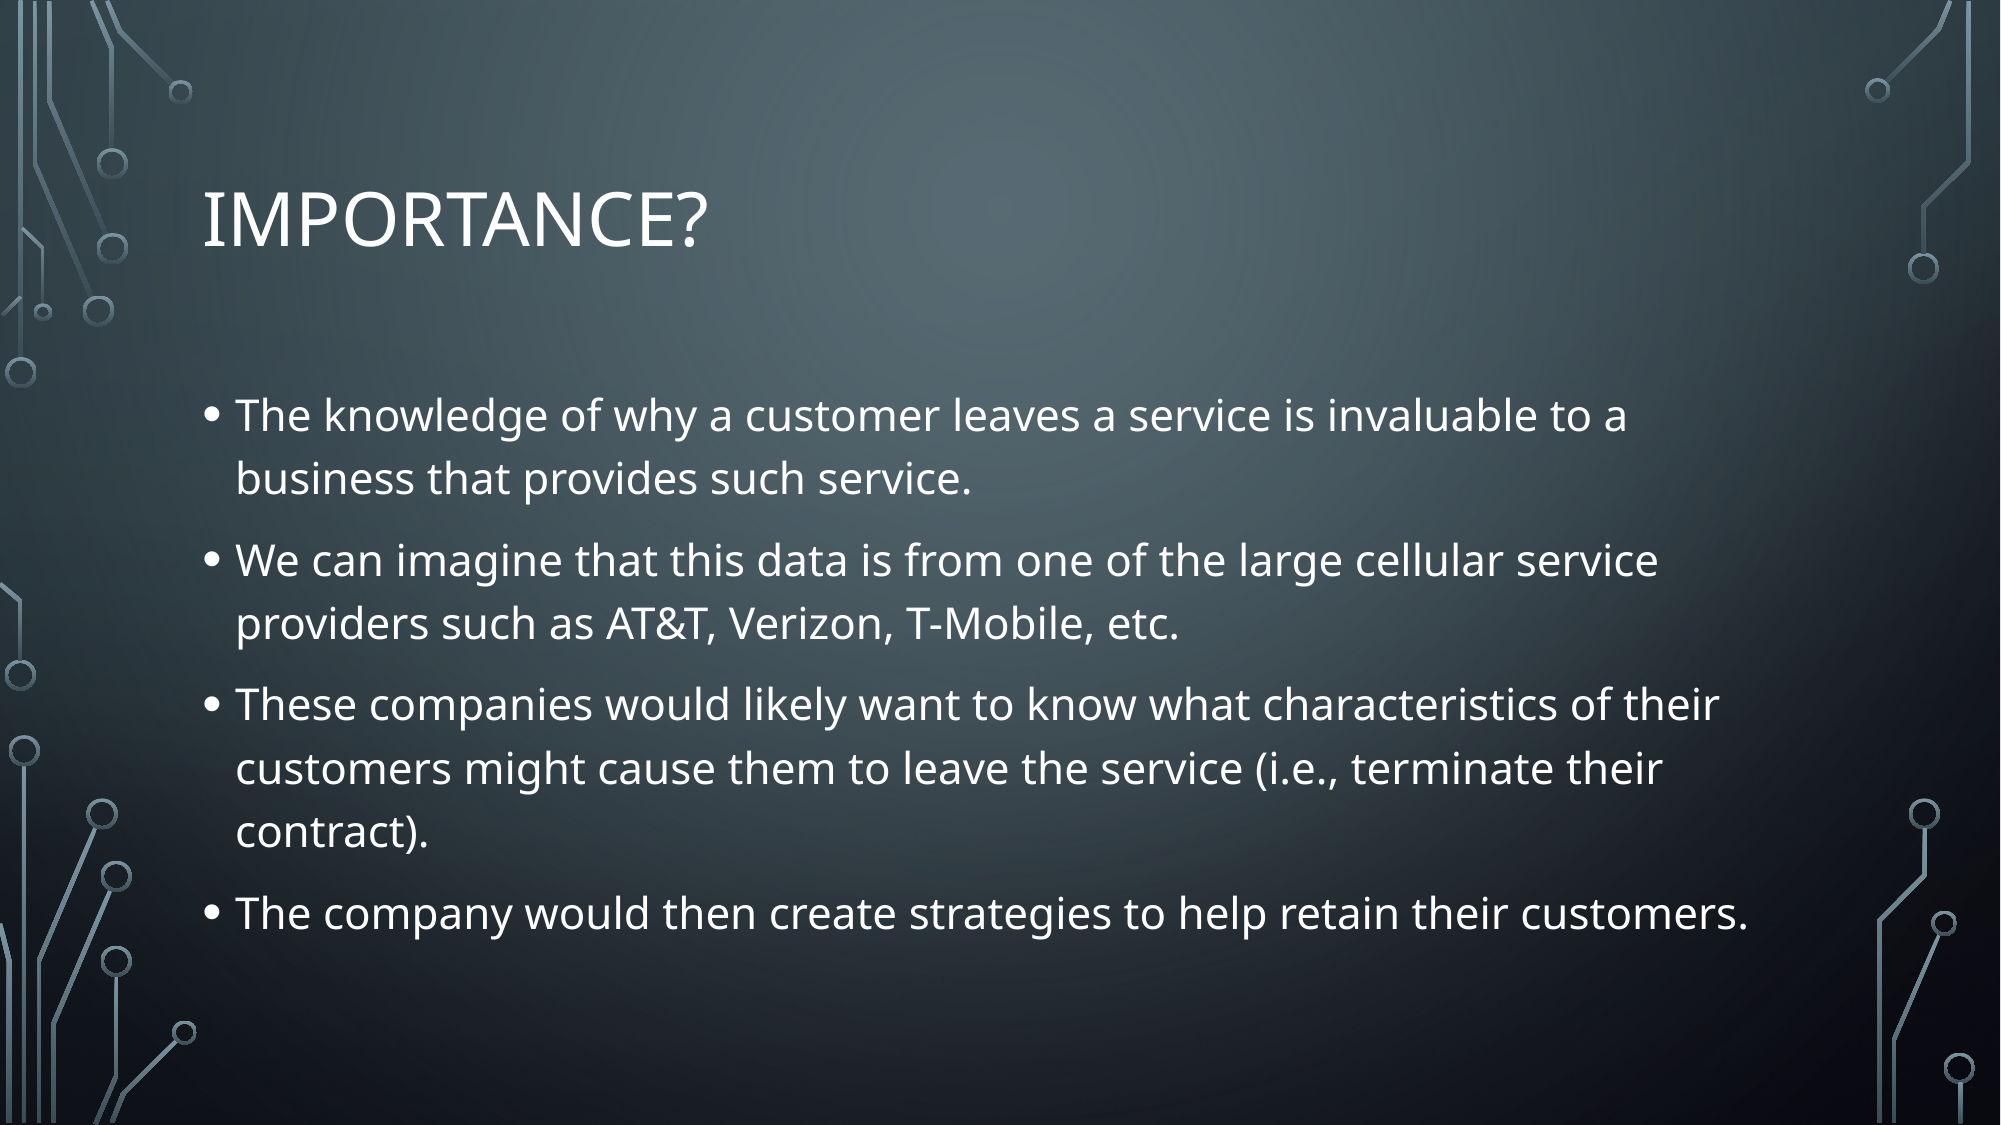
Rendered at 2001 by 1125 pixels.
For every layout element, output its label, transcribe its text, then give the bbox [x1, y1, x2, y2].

title Importance? [187, 101, 1813, 344]
list The knowledge of why a customer leaves a service is invaluable to a business that provides such service. We can imagine that this data is from one of the large cellular service providers such as AT&T, Verizon, T-Mobile, etc. These companies would likely want to know what characteristics of their customers might cause them to leave the service (i.e., terminate their contract). The company would then create strategies to help retain their customers. [187, 369, 1813, 950]
